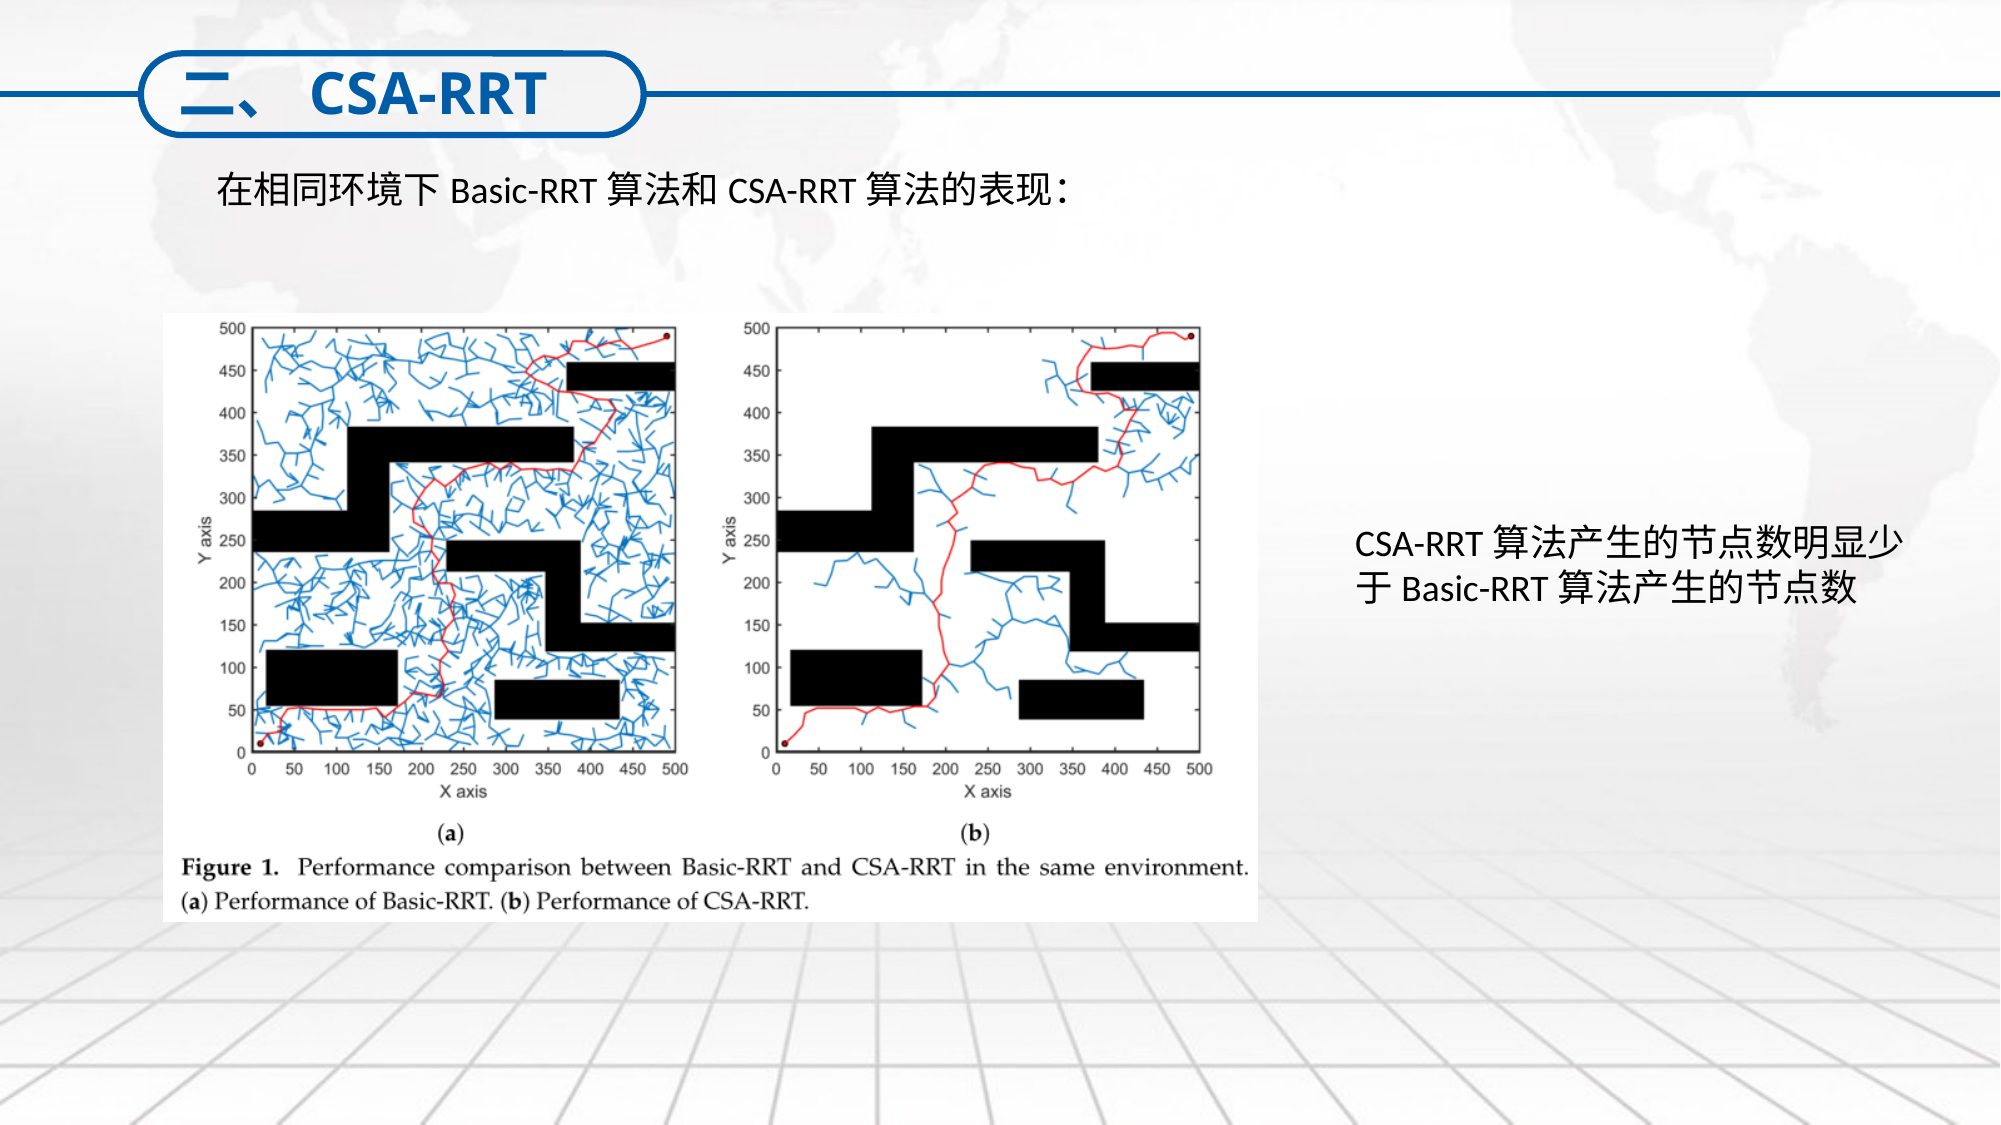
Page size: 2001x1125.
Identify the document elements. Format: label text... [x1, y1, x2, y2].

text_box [109, 49, 644, 136]
text_box 在相同环境下Basic-RRT算法和CSA-RRT算法的表现： [201, 158, 1106, 218]
text_box CSA-RRT算法产生的节点数明显少于Basic-RRT算法产生的节点数 [1340, 511, 1933, 616]
picture [0, 0, 2001, 1125]
